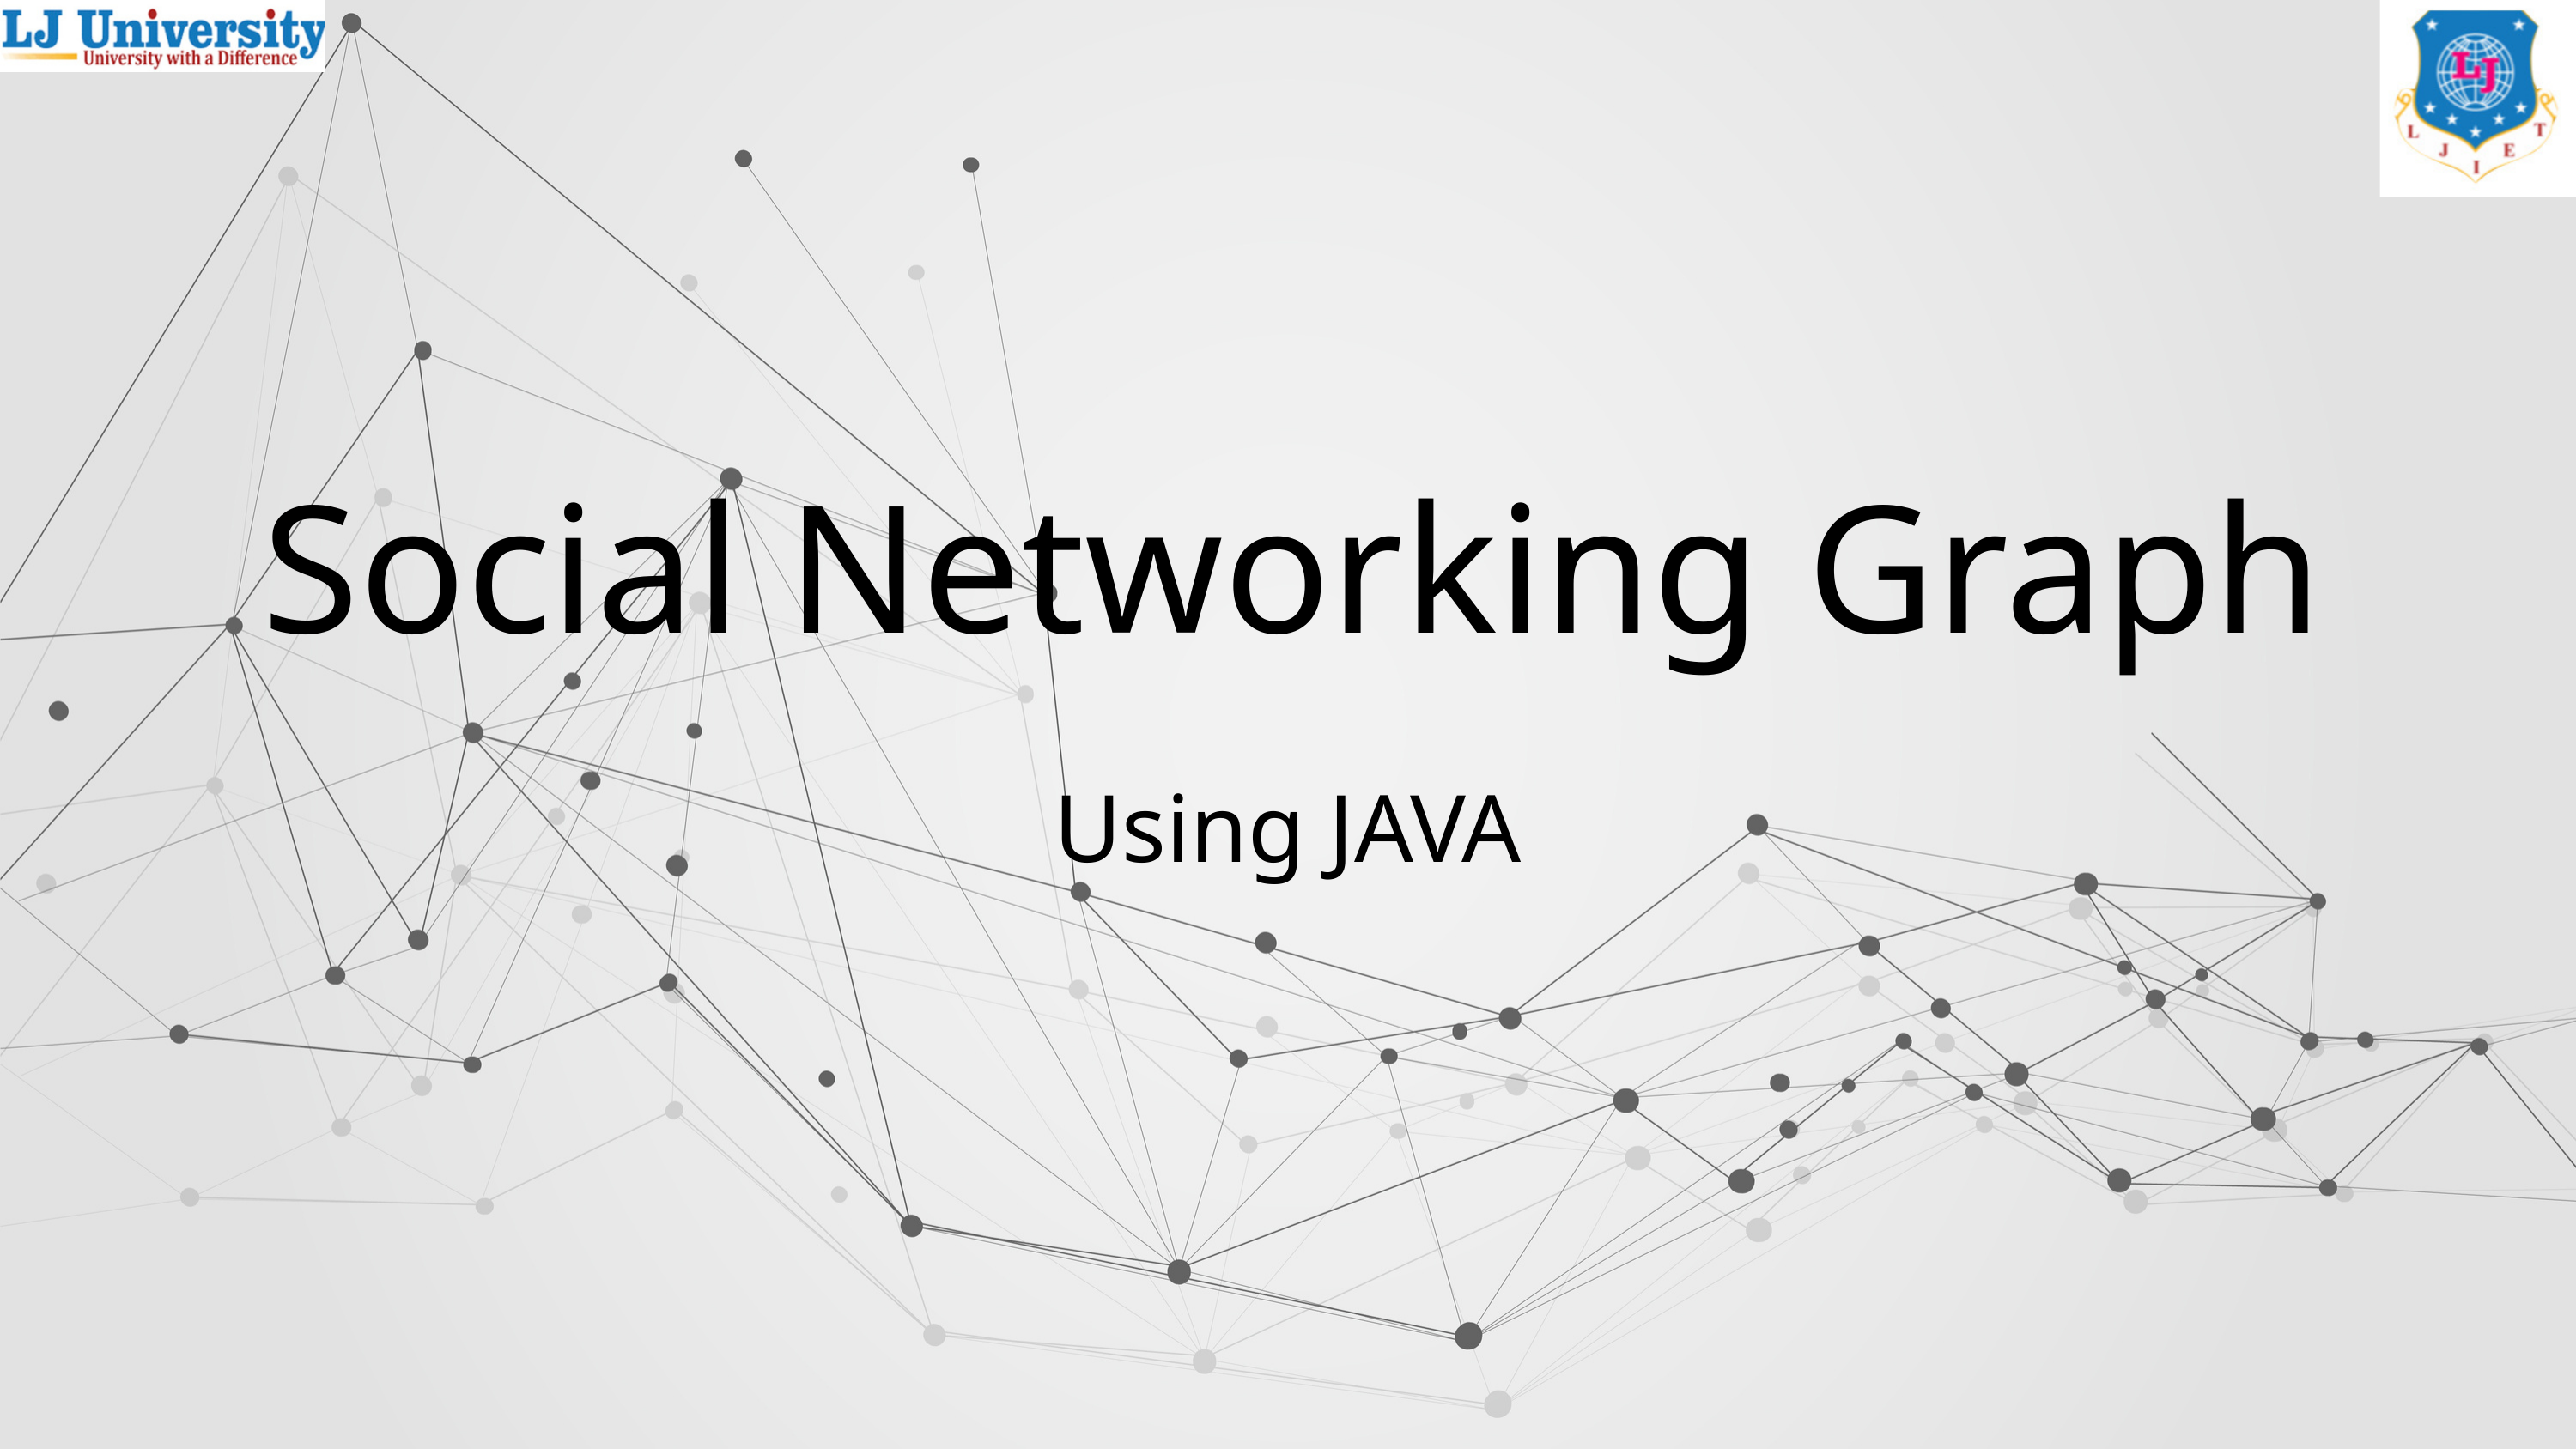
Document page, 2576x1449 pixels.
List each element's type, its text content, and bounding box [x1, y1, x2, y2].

text_box [0, 206, 2576, 1449]
text_box Using JAVA [477, 750, 2099, 881]
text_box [0, 0, 2576, 197]
text_box Social Networking Graph [173, 421, 2460, 669]
